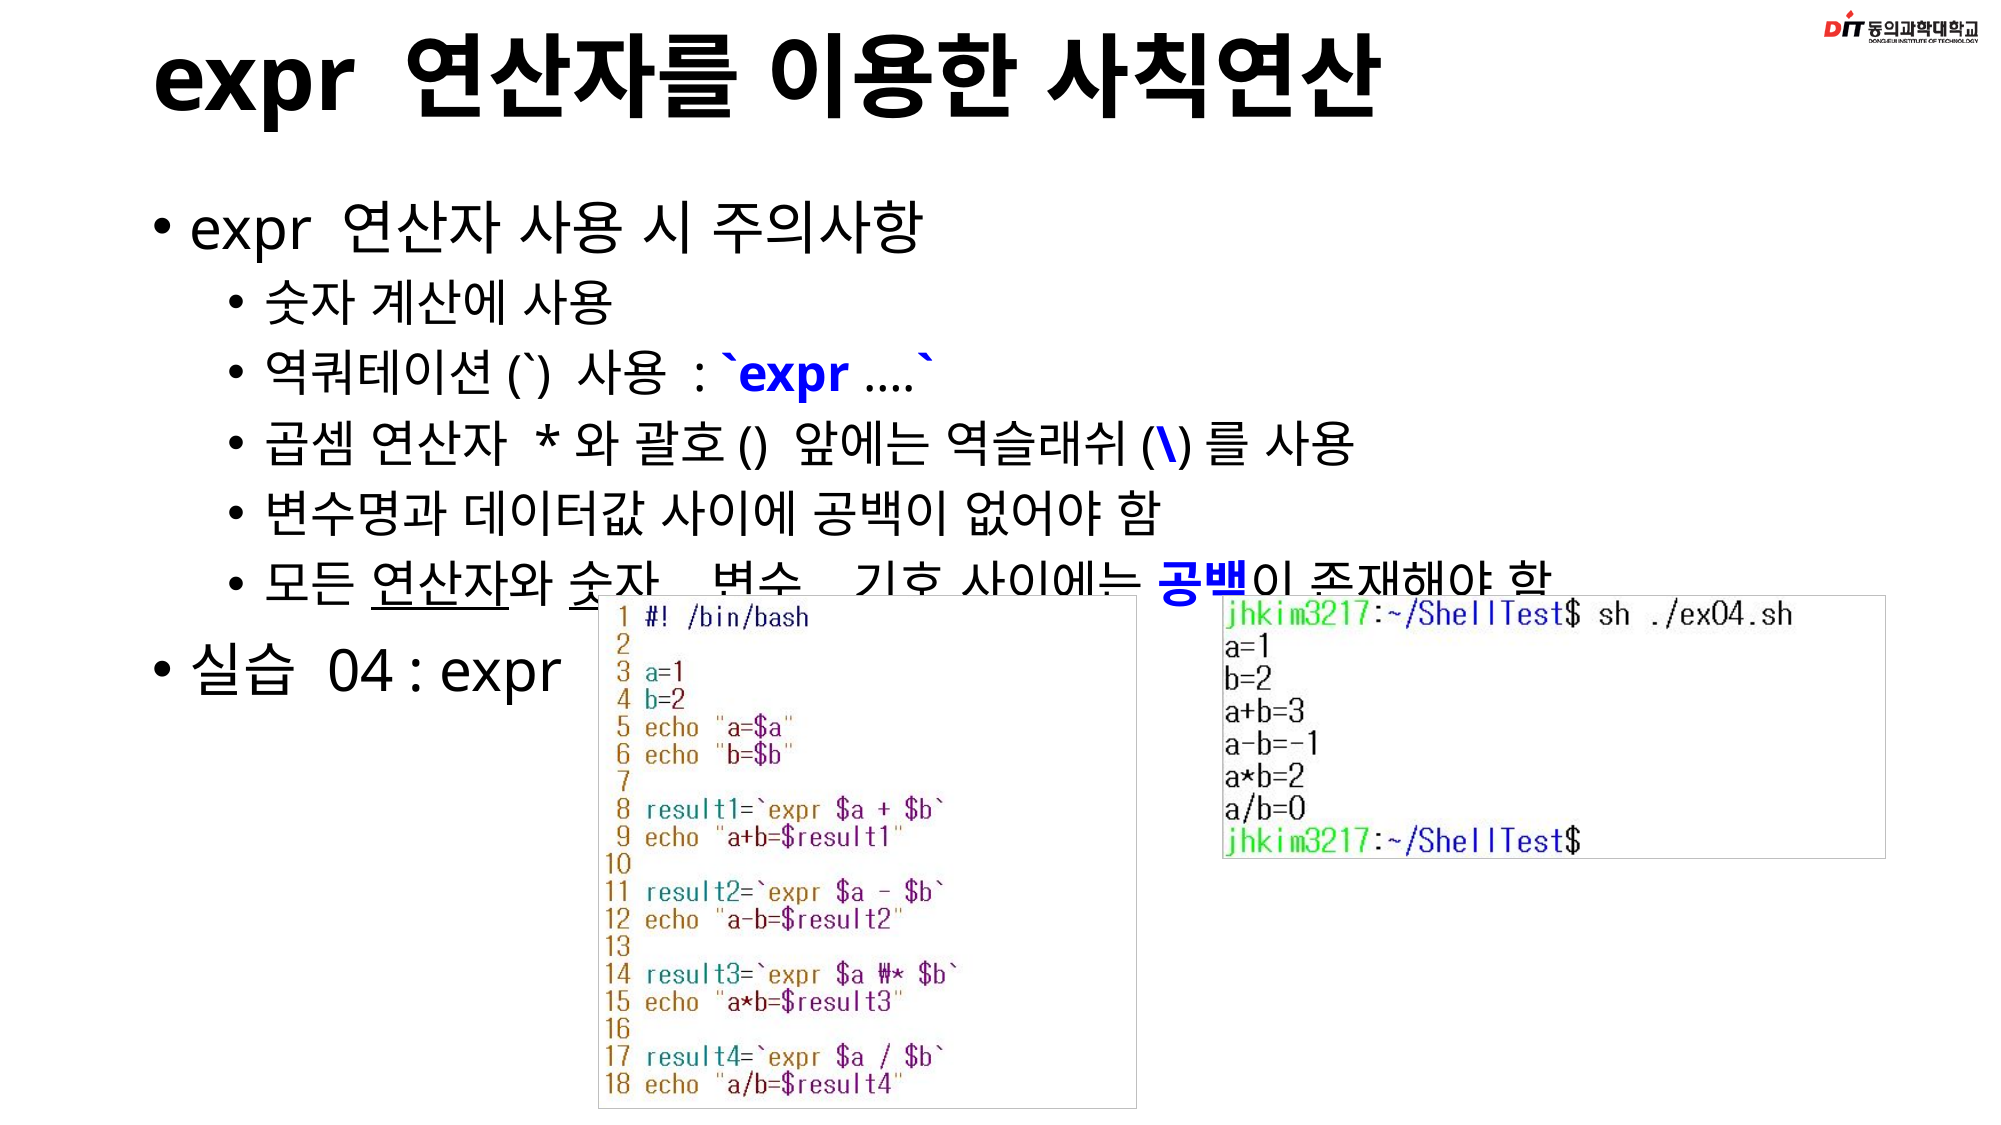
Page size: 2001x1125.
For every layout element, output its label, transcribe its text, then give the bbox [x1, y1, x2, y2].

title expr 연산자를 이용한 사칙연산 [137, 0, 1863, 166]
picture [1222, 595, 1886, 859]
picture [598, 595, 1137, 1109]
picture [1863, 10, 1978, 43]
list expr 연산자 사용 시 주의사항 숫자 계산에 사용 역쿼테이션(`) 사용 : `expr ….` 곱셈 연산자 *와 괄호() 앞에는 역슬래쉬(\)를 사용 변수명과 데이터값 사이에 공백이 없어야 함 모든 연산자와 숫자, 변수, 기호 사이에는 공백이 존재해야 함 실습 04 : expr [137, 183, 1863, 920]
